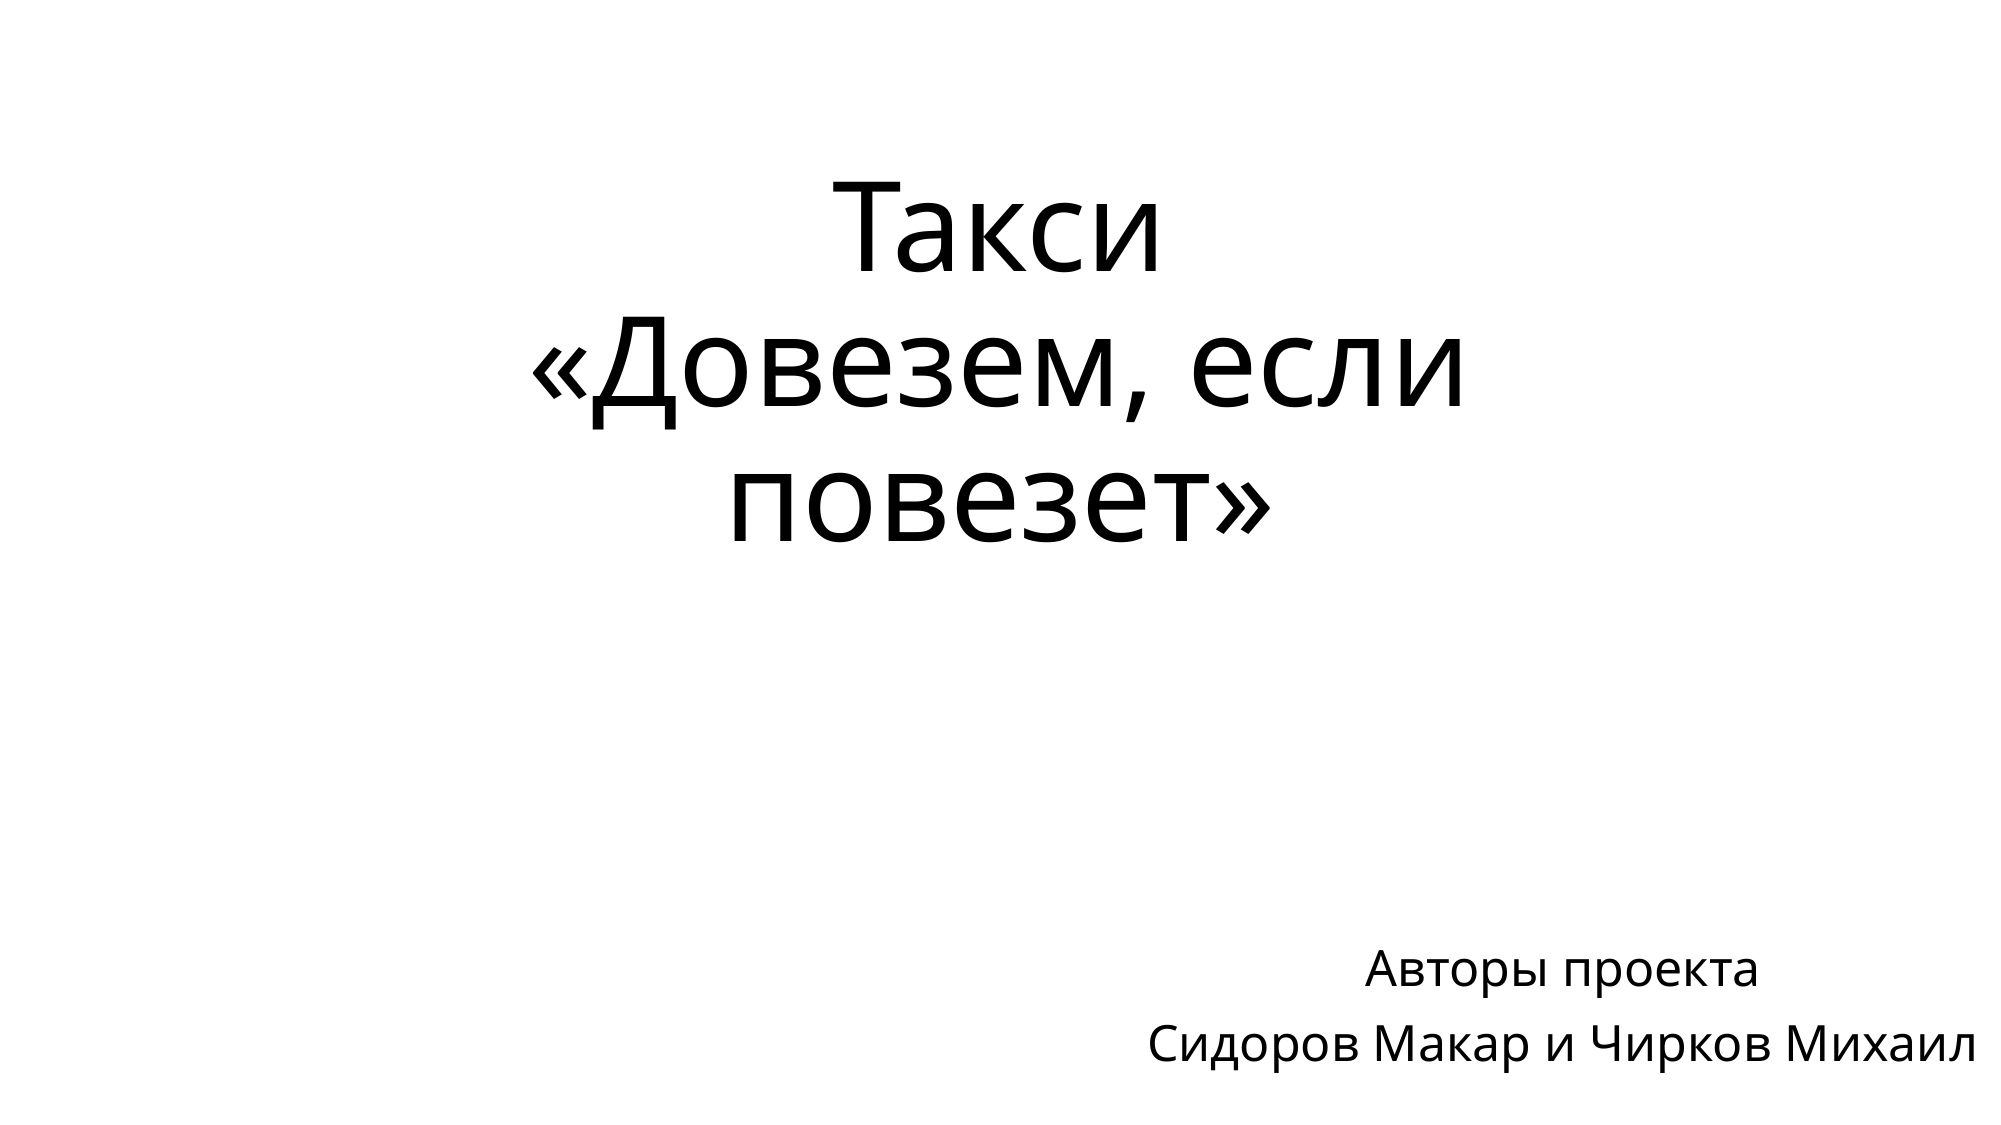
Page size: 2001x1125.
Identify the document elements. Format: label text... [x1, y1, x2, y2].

subtitle Авторы проекта Сидоров Макар и Чирков Михаил [813, 936, 2000, 1125]
title Такси «Довезем, если повезет» [249, 184, 1750, 576]
